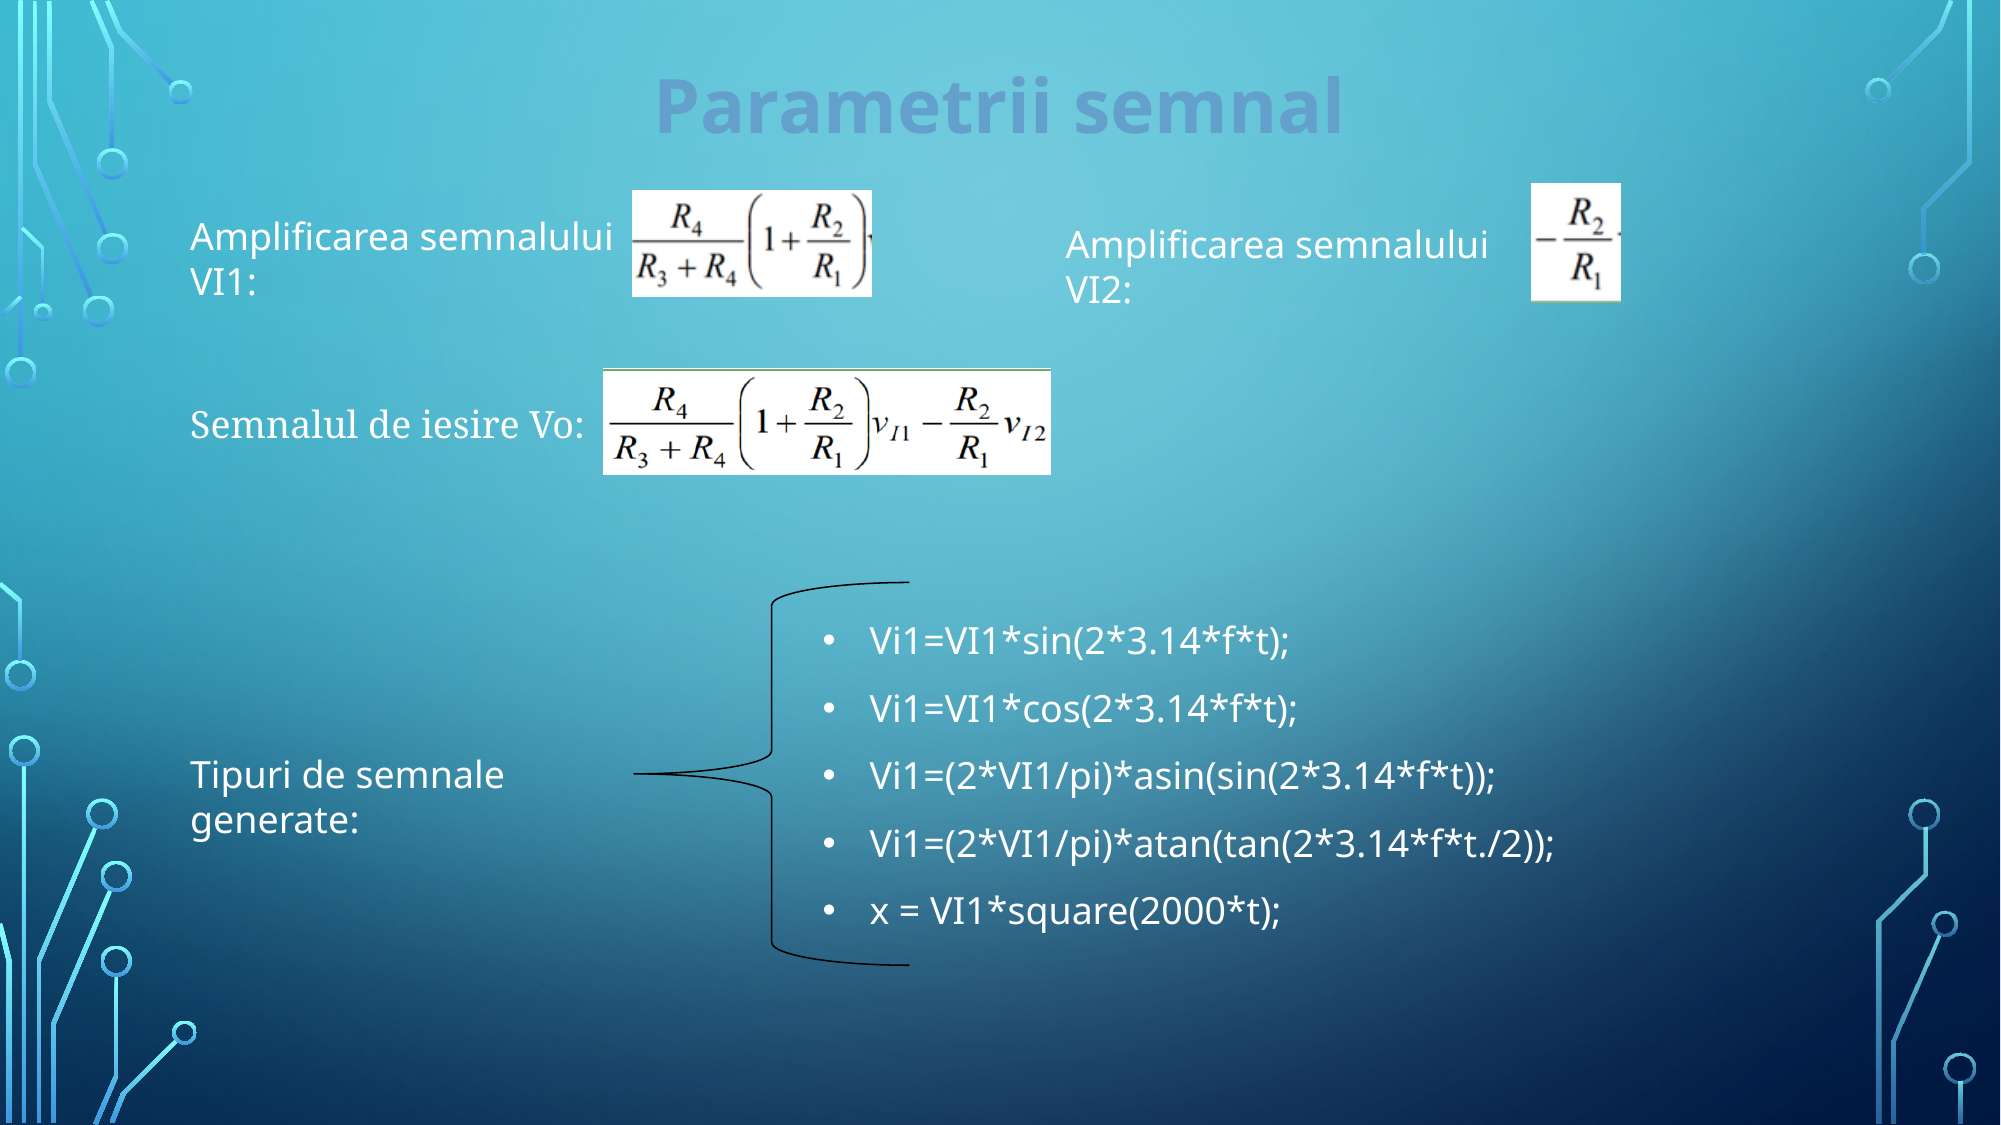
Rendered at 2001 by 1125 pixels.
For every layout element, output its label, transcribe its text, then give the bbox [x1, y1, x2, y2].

text_box Semnalul de iesire Vo: [175, 393, 602, 454]
picture [1531, 183, 1621, 303]
text_box Amplificarea semnalului VI1: [175, 205, 633, 356]
text_box Parametrii semnal [638, 50, 1362, 156]
text_box Amplificarea semnalului VI2: [1050, 213, 1576, 319]
text_box Tipuri de semnale generate: [175, 743, 633, 849]
text_box [633, 589, 807, 959]
picture [632, 190, 872, 298]
picture [602, 368, 1052, 475]
text_box [821, 581, 910, 587]
text_box Vi1=VI1*sin(2*3.14*f*t); Vi1=VI1*cos(2*3.14*f*t); Vi1=(2*VI1/pi)*asin(sin(2*3.14*f*t)); Vi1=(2*VI1/pi)*atan(tan(2*3.14*f*t./2)); x = VI1*square(2000*t); [807, 587, 1890, 1120]
